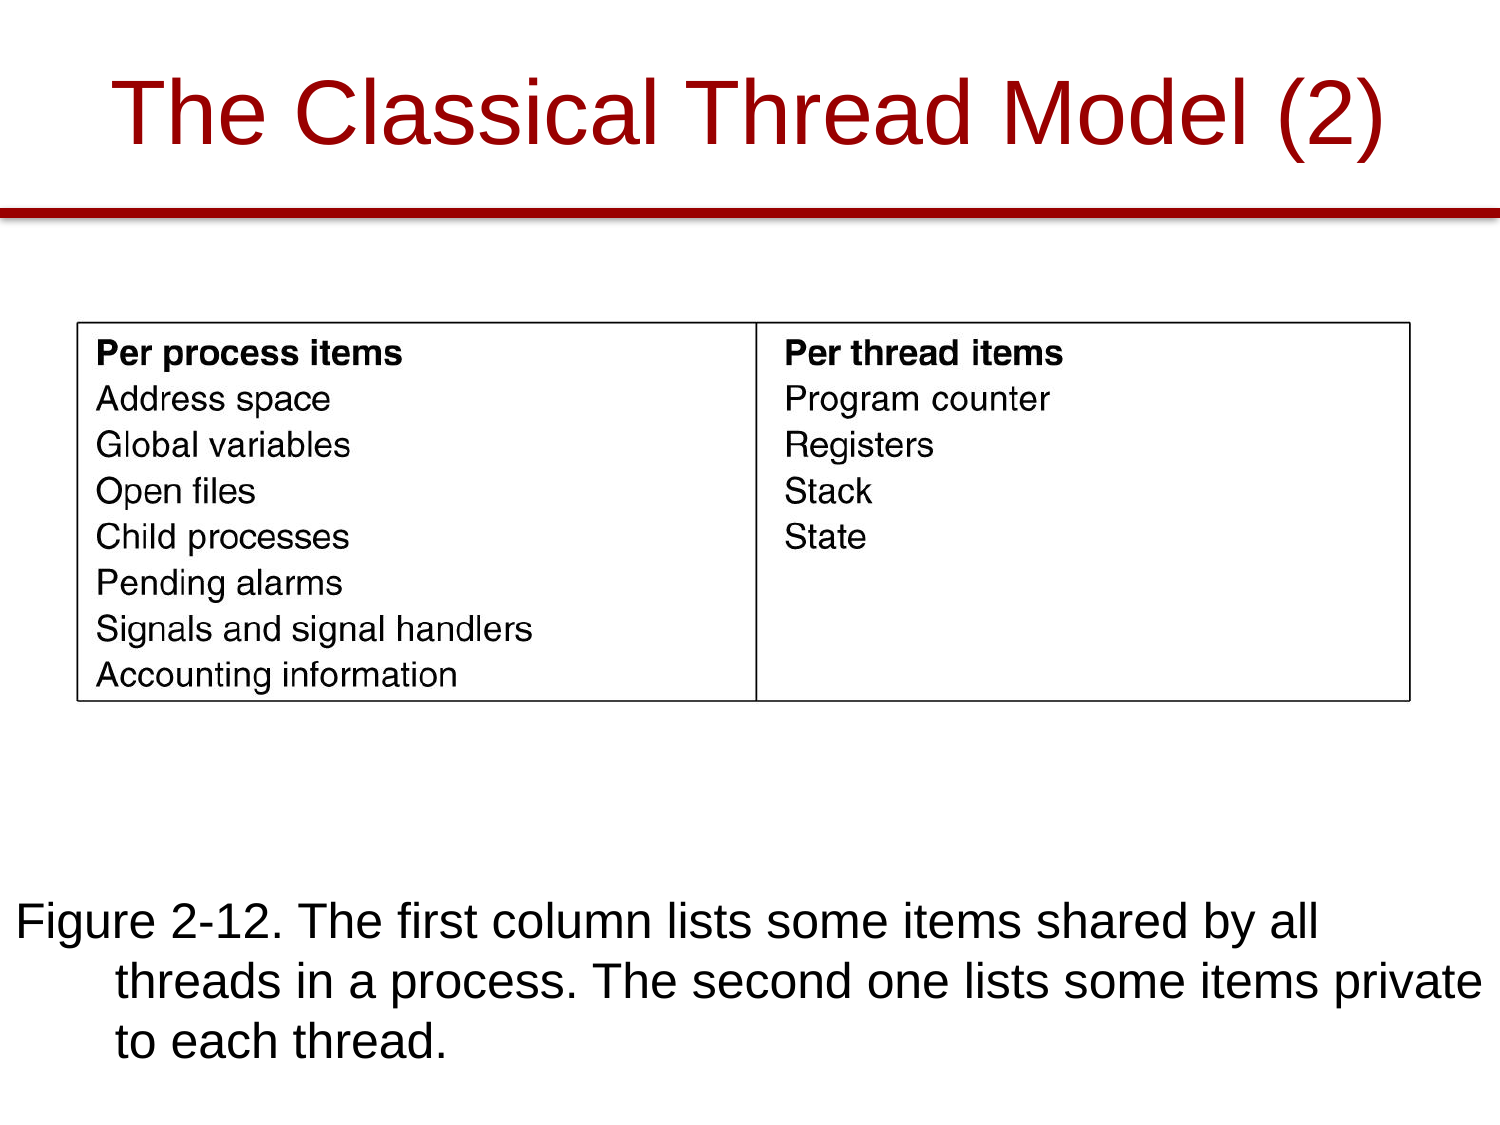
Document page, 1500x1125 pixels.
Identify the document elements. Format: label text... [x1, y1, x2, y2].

text_box Figure 2-12. The first column lists some items shared by all threads in a process. The second one lists some items private to each thread. [0, 881, 1500, 1019]
title The Classical Thread Model (2) [75, 13, 1425, 202]
picture [53, 286, 1457, 742]
